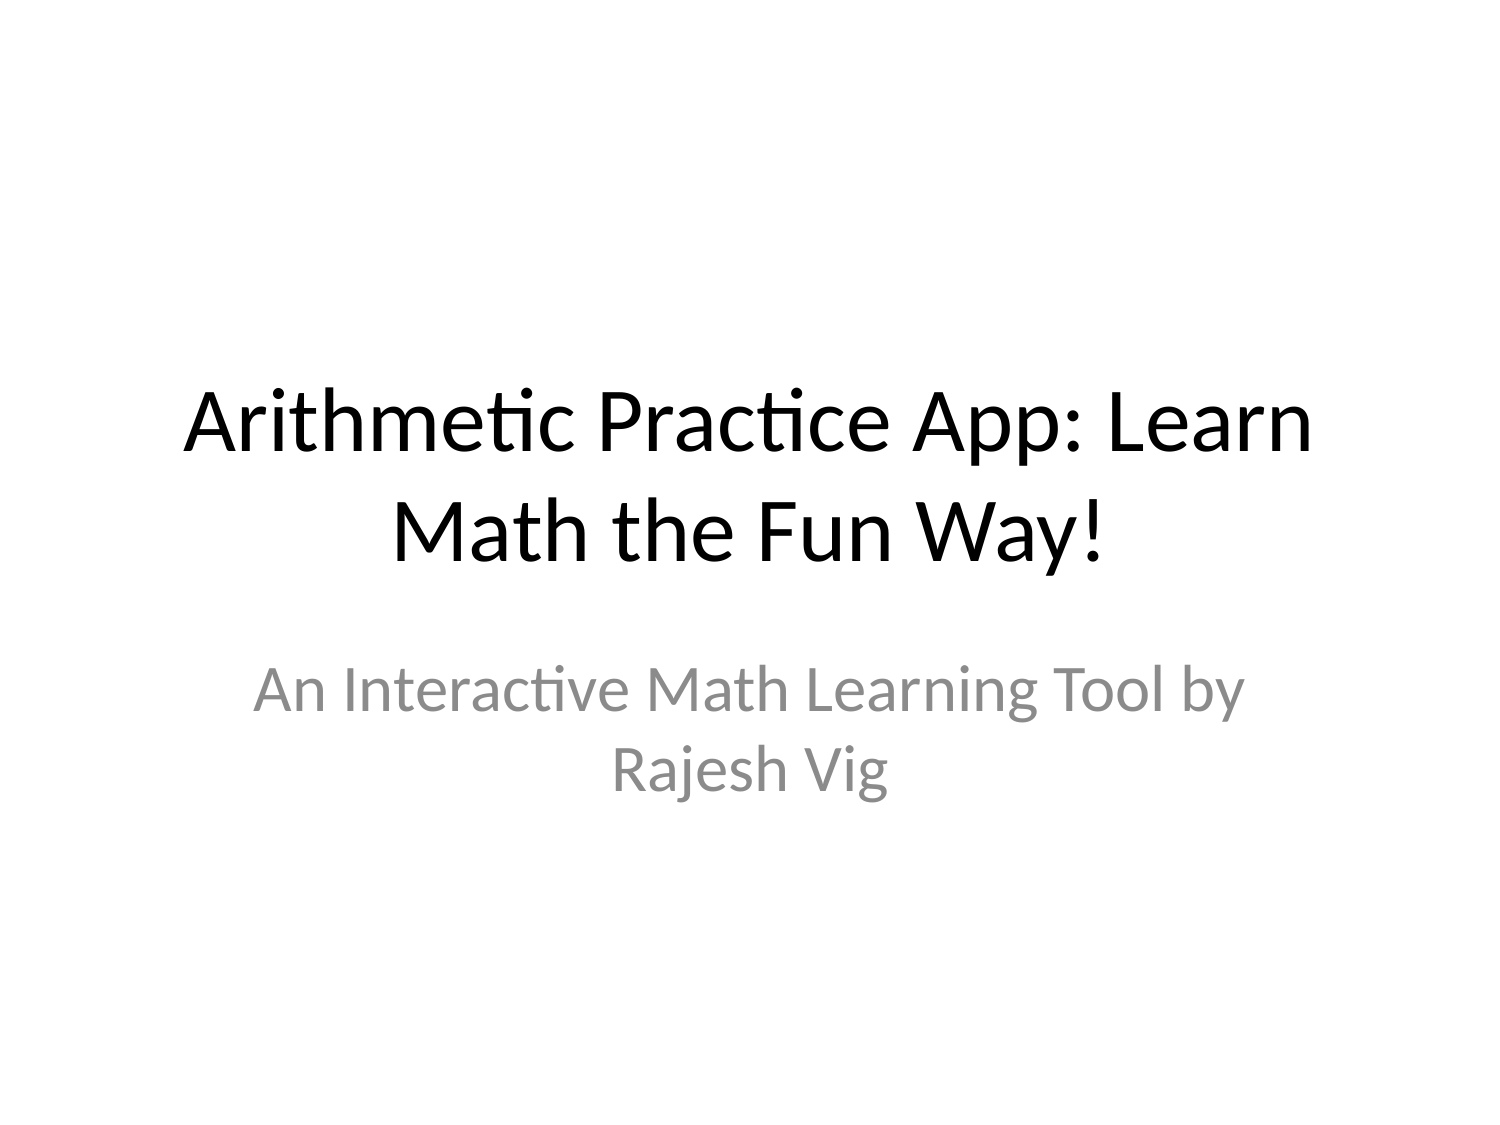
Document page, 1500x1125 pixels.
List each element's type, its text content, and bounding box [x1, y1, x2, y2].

subtitle An Interactive Math Learning Tool by Rajesh Vig [225, 637, 1275, 925]
title Arithmetic Practice App: Learn Math the Fun Way! [112, 349, 1388, 591]
